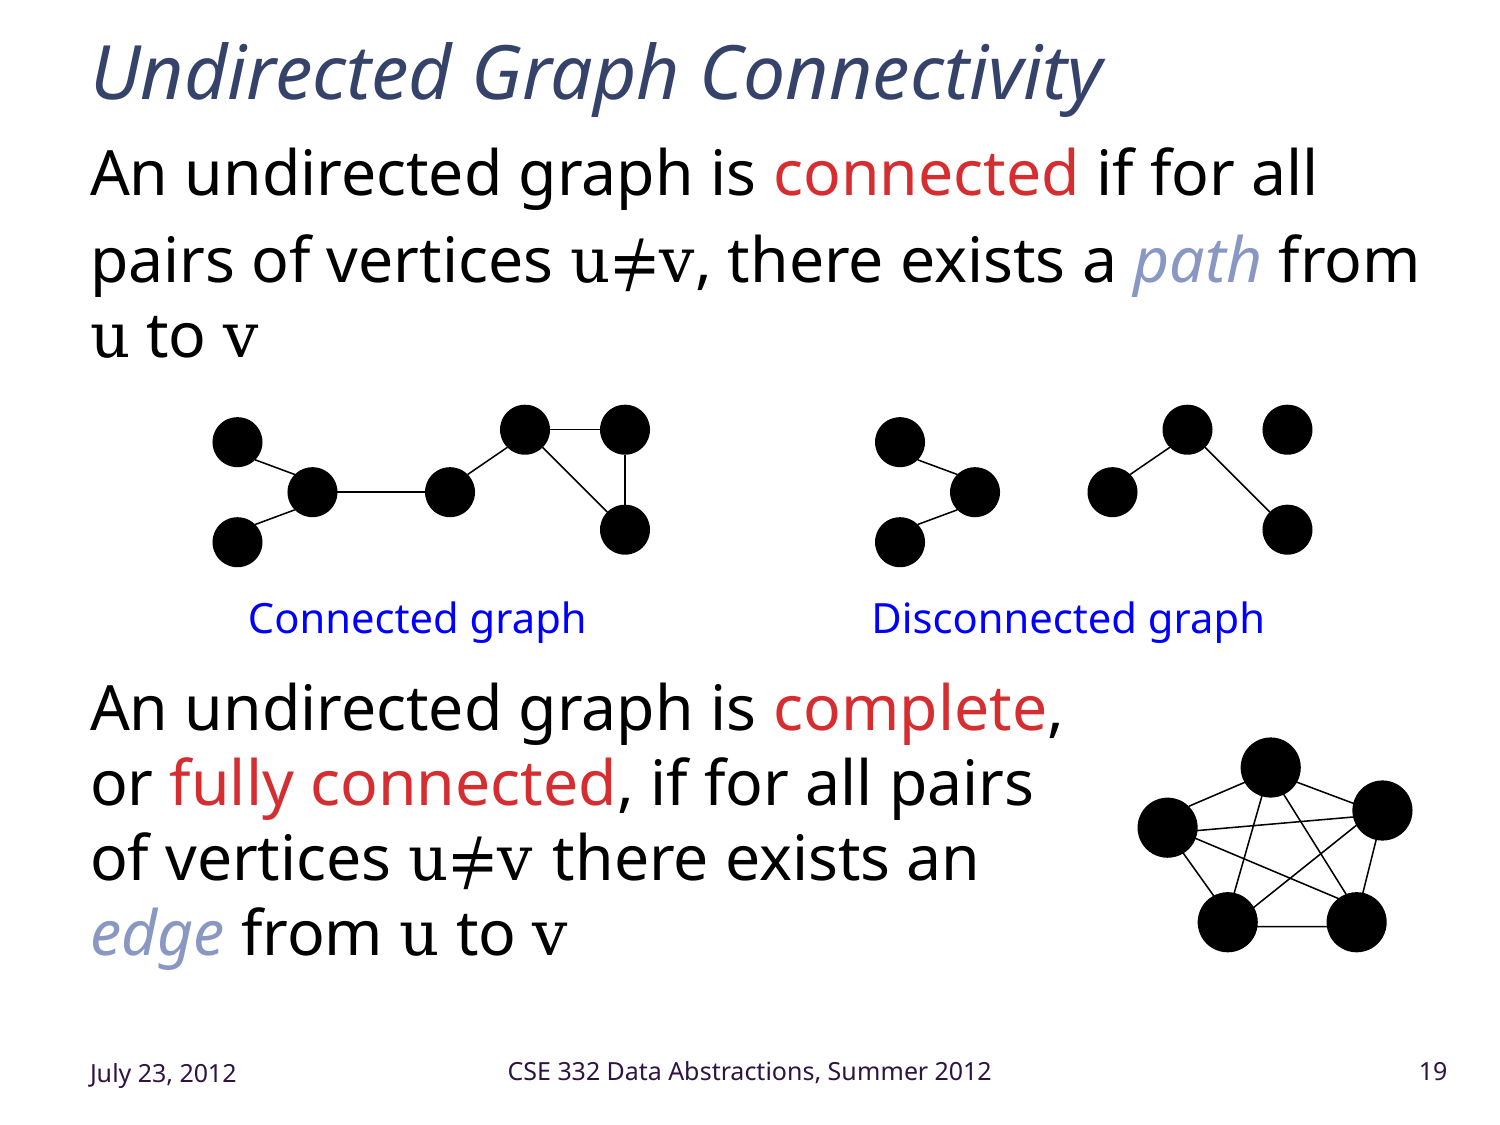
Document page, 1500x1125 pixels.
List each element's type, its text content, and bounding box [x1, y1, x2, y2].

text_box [917, 459, 958, 475]
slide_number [75, 1042, 338, 1103]
text_box Connected graph [233, 584, 602, 650]
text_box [1137, 737, 1413, 953]
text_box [1129, 447, 1170, 475]
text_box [212, 404, 651, 568]
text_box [1204, 447, 1270, 513]
text_box [875, 517, 926, 568]
text_box [950, 467, 1001, 518]
text_box [1262, 404, 1313, 455]
text_box [875, 417, 926, 468]
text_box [917, 509, 958, 525]
title Undirected Graph Connectivity [75, 24, 1463, 105]
text_box [1087, 467, 1138, 518]
slide_number 19 [1333, 1042, 1463, 1103]
text_box [1262, 504, 1313, 555]
footer CSE 332 Data Abstractions, Summer 2012 [348, 1042, 1152, 1103]
text_box Disconnected graph [856, 584, 1280, 650]
list An undirected graph is connected if for all pairs of vertices u≠v, there exists a path from u to v An undirected graph is complete, or fully connected, if for all pairs of vertices u≠v there exists an edge from u to v [75, 125, 1463, 1025]
text_box [1162, 404, 1213, 455]
